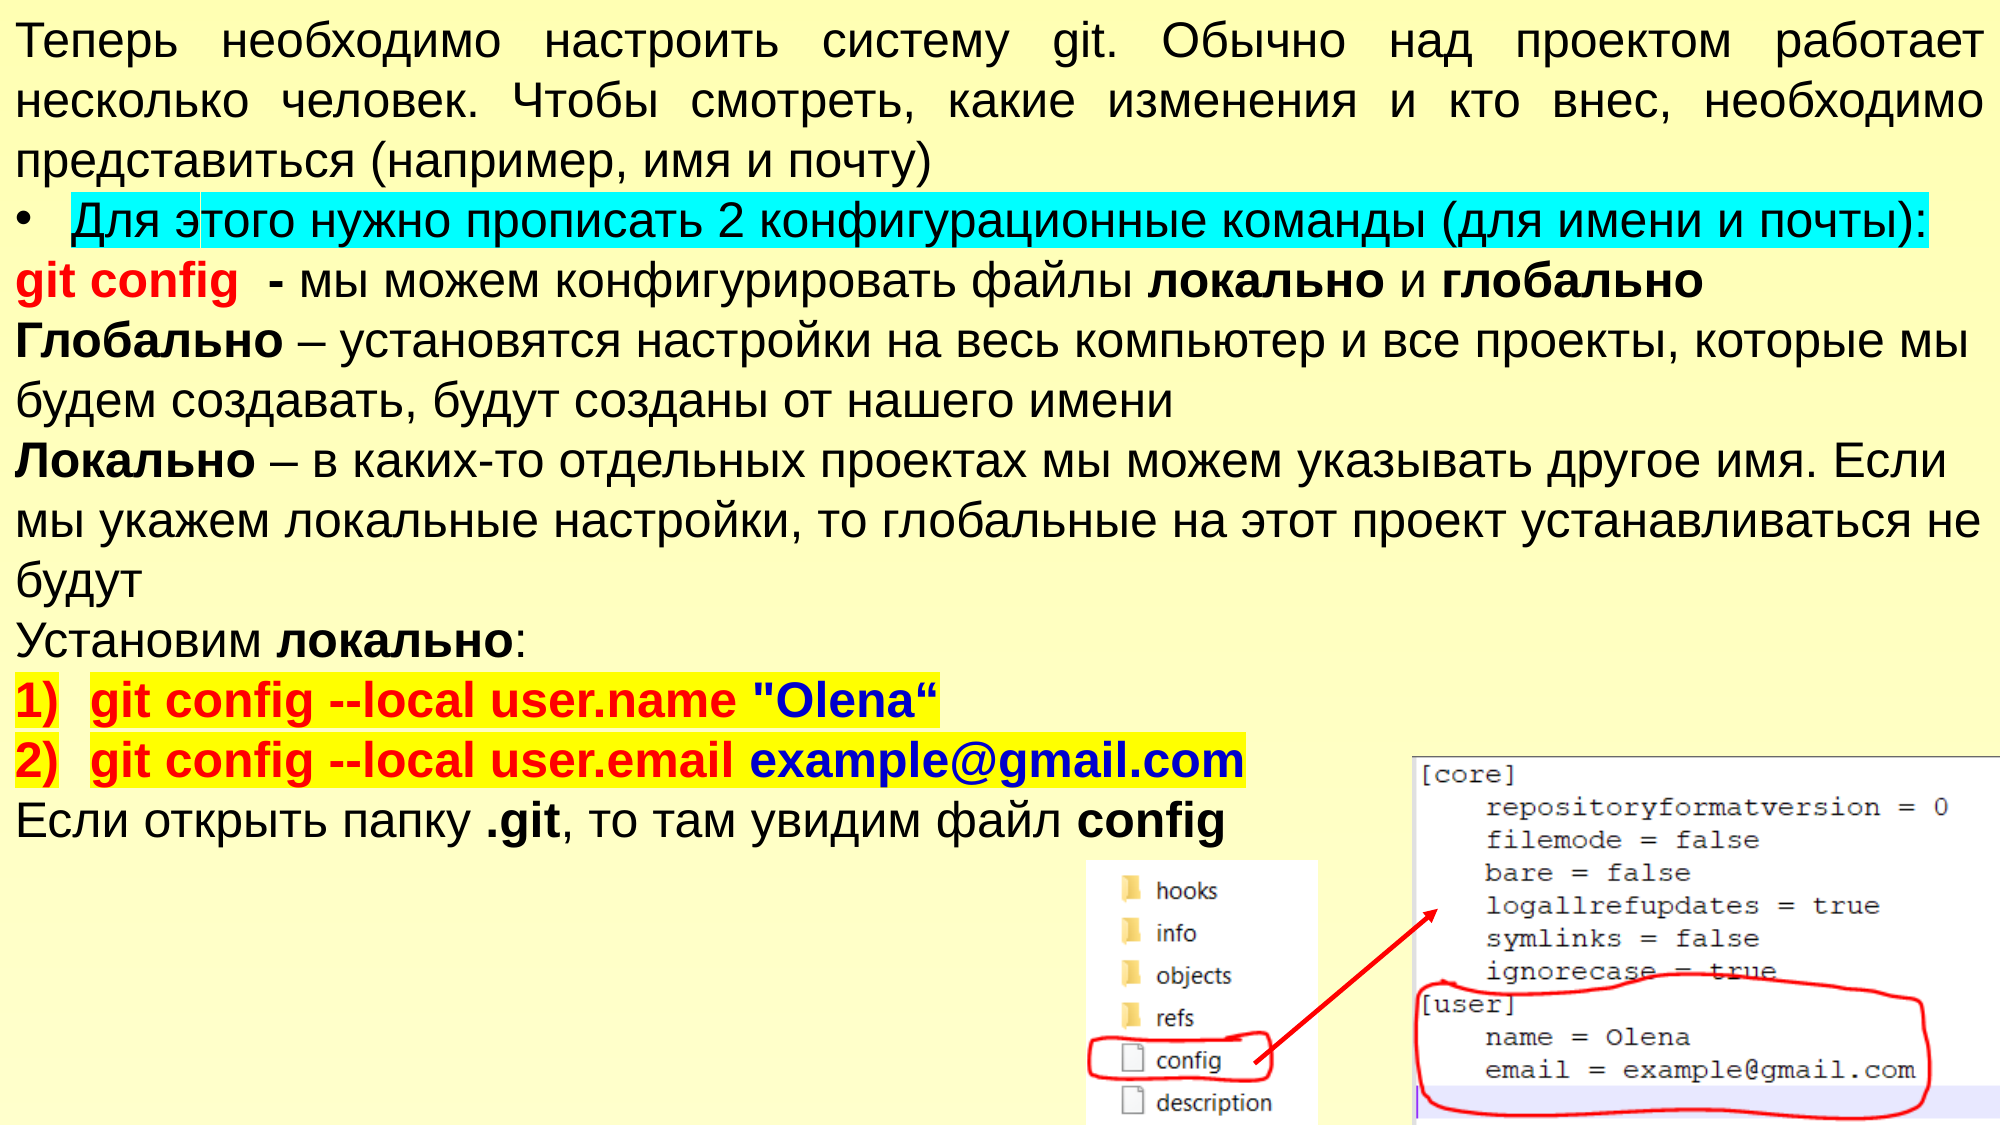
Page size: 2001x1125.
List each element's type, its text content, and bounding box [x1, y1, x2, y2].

text_box Теперь необходимо настроить систему git. Обычно над проектом работает несколько человек. Чтобы смотреть, какие изменения и кто внес, необходимо представиться (например, имя и почту) Для этого нужно прописать 2 конфигурационные команды (для имени и почты): git config - мы можем конфигурировать файлы локально и глобально Глобально – установятся настройки на весь компьютер и все проекты, которые мы будем создавать, будут созданы от нашего имени Локально – в каких-то отдельных проектах мы можем указывать другое имя. Если мы укажем локальные настройки, то глобальные на этот проект устанавливаться не будут Установим локально: git config --local user.name "Olena“ git config --local user.email example@gmail.com Если открыть папку .git, то там увидим файл config [0, 0, 2000, 900]
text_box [1254, 908, 1438, 1064]
picture [1412, 756, 2000, 1125]
picture [1086, 860, 1318, 1125]
